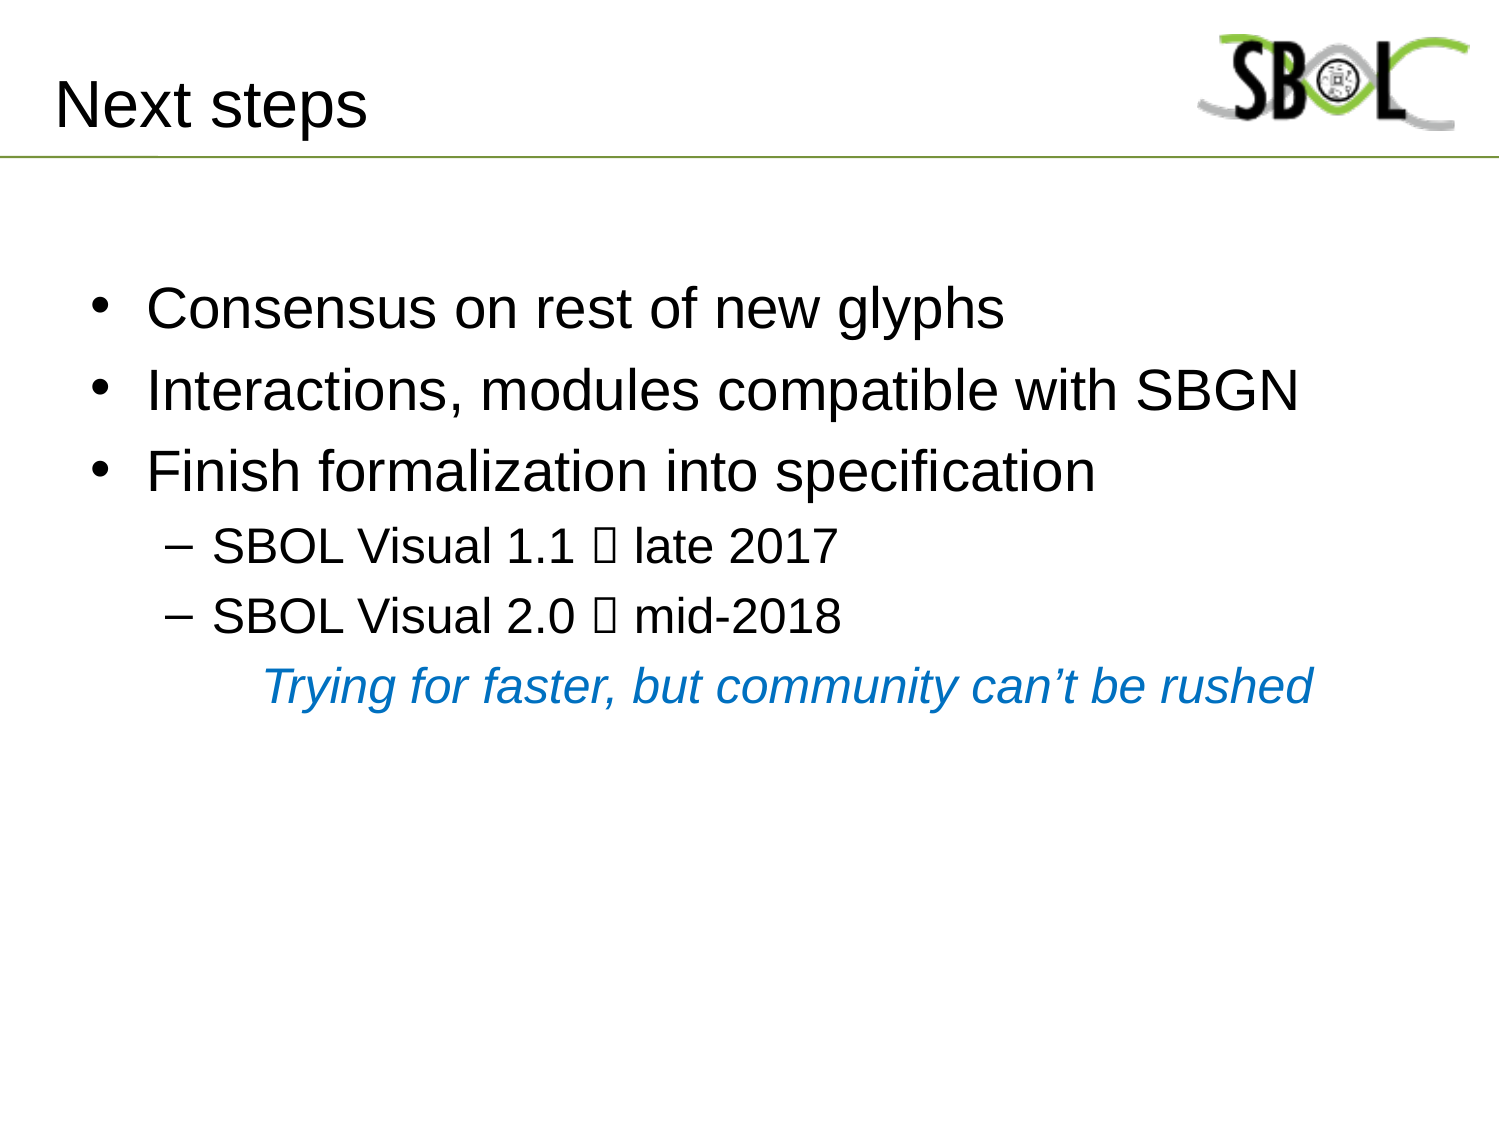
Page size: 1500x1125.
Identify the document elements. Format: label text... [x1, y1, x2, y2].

list Consensus on rest of new glyphs Interactions, modules compatible with SBGN Finish formalization into specification SBOL Visual 1.1  late 2017 SBOL Visual 2.0  mid-2018 Trying for faster, but community can’t be rushed [74, 262, 1426, 1006]
picture [1197, 34, 1470, 131]
title Next steps [39, 44, 1390, 158]
